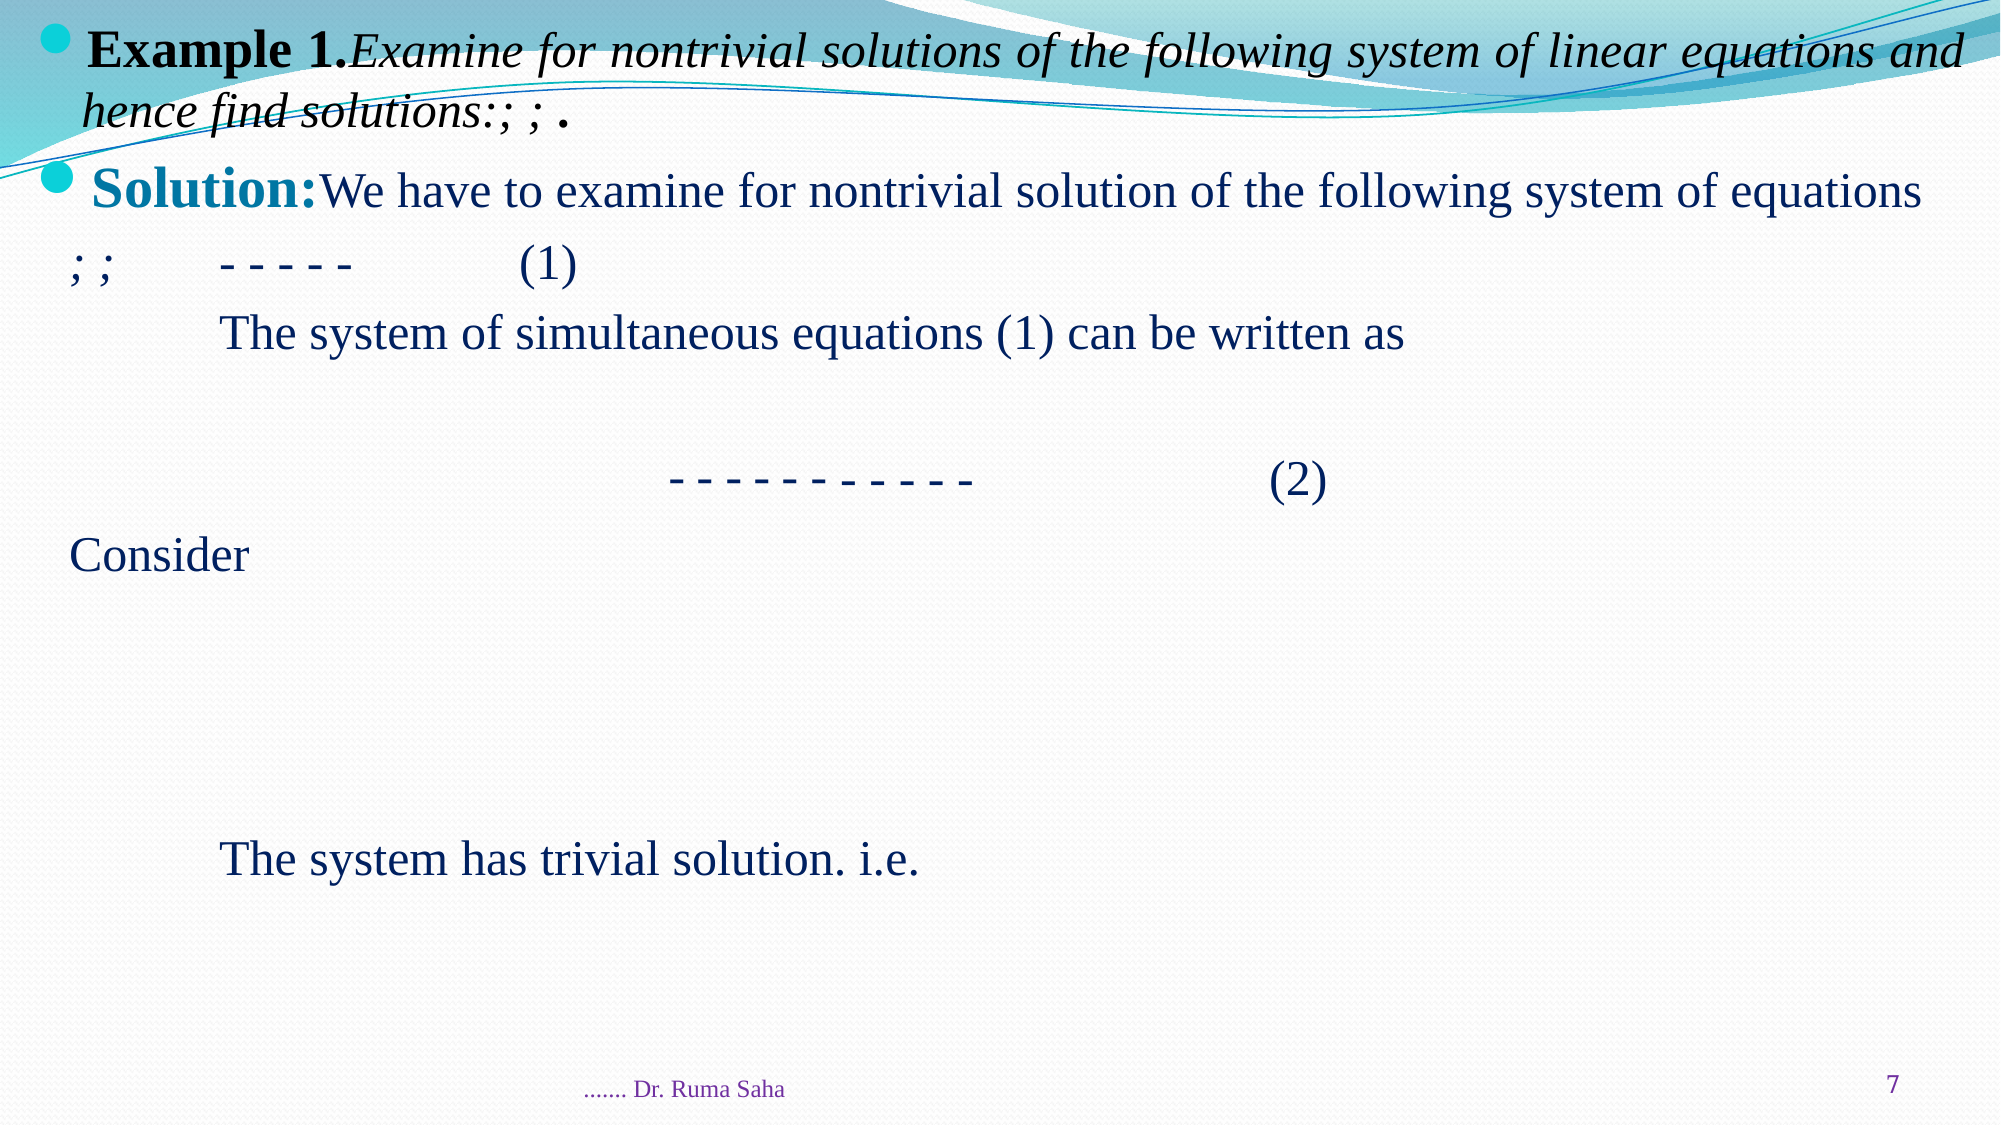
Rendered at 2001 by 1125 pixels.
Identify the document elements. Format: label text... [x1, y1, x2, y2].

slide_number 7 [1733, 1042, 1900, 1103]
footer ....... Dr. Ruma Saha [583, 1042, 1317, 1103]
